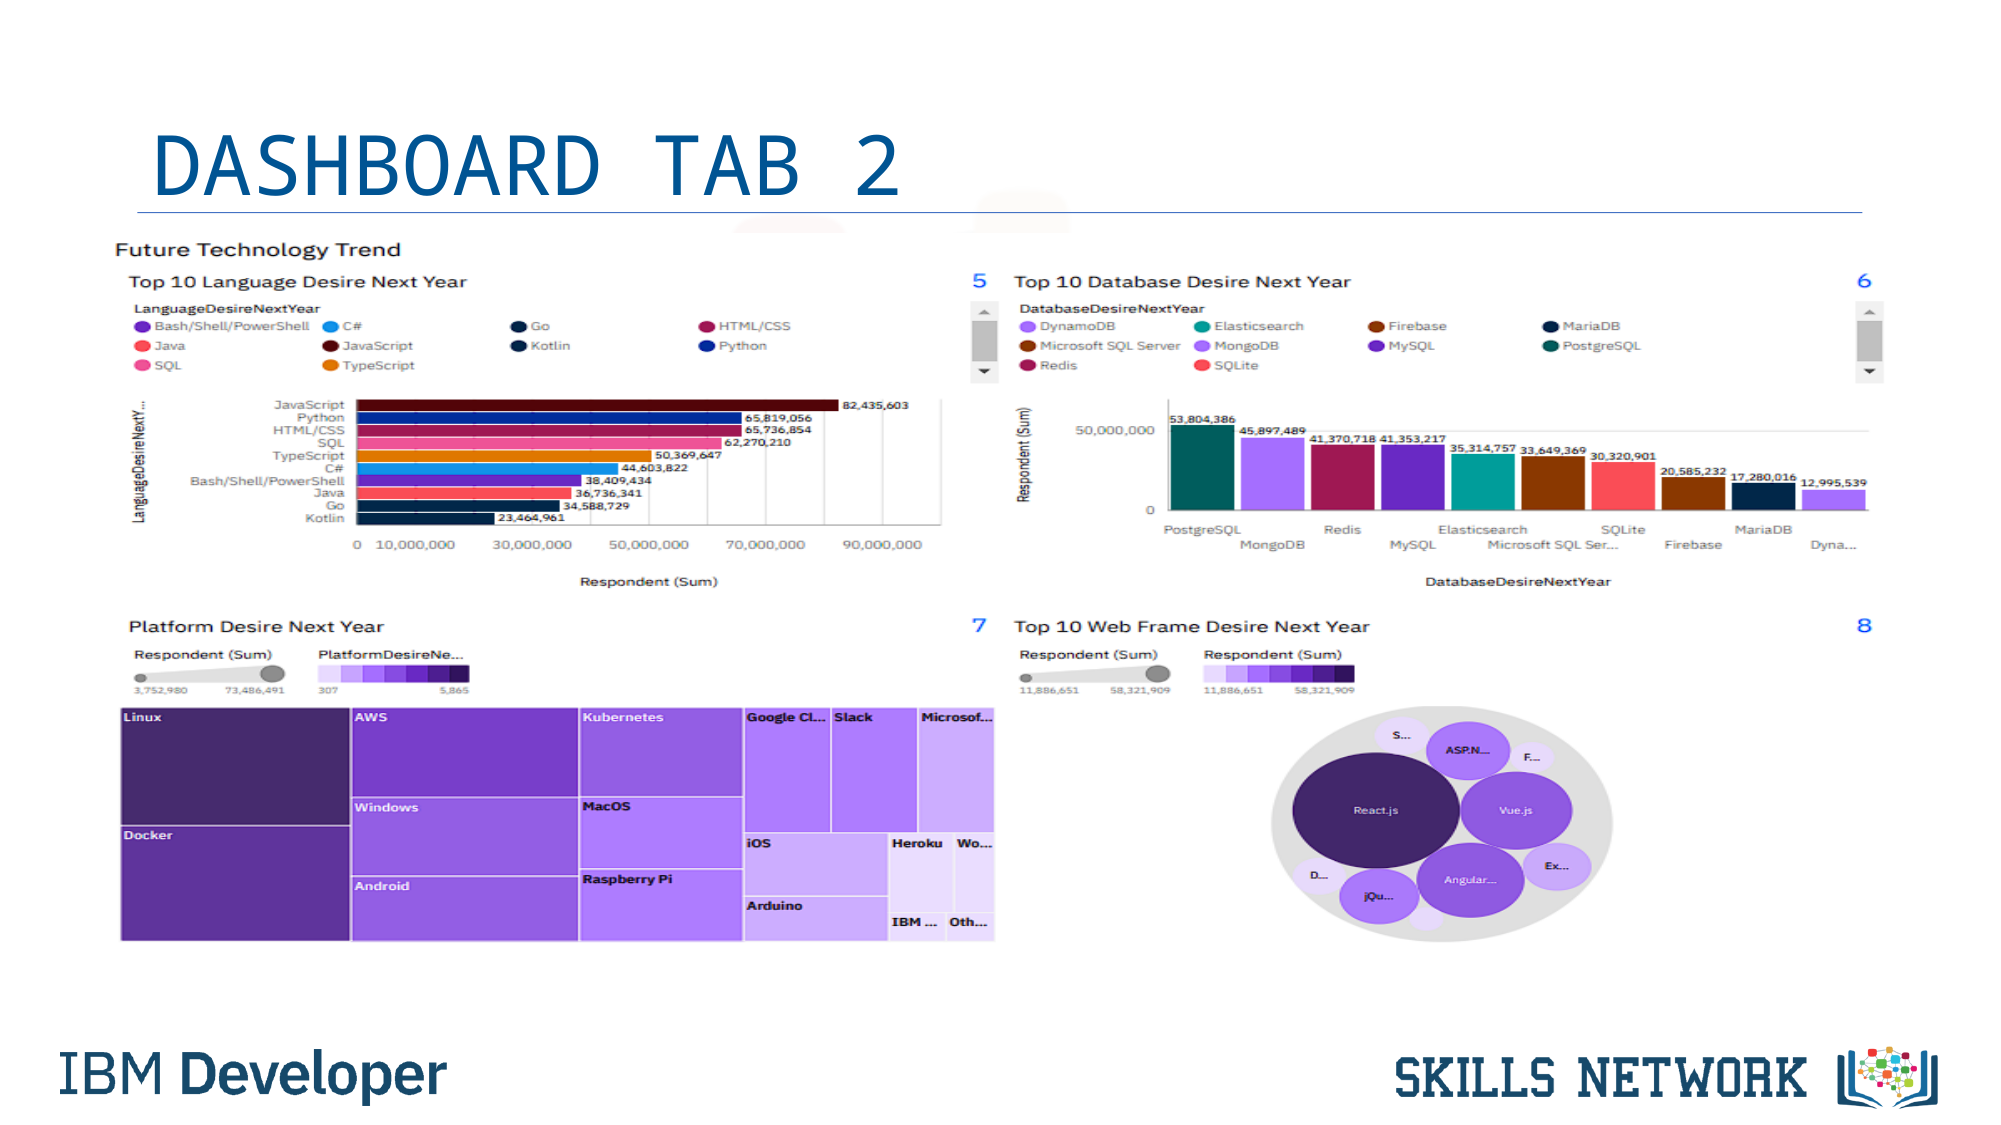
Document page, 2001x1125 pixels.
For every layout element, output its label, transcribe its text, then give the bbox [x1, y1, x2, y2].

title DASHBOARD TAB 2 [137, 59, 1863, 233]
picture [1390, 1045, 1945, 1111]
picture [55, 1045, 459, 1108]
picture [19, 233, 1961, 1036]
